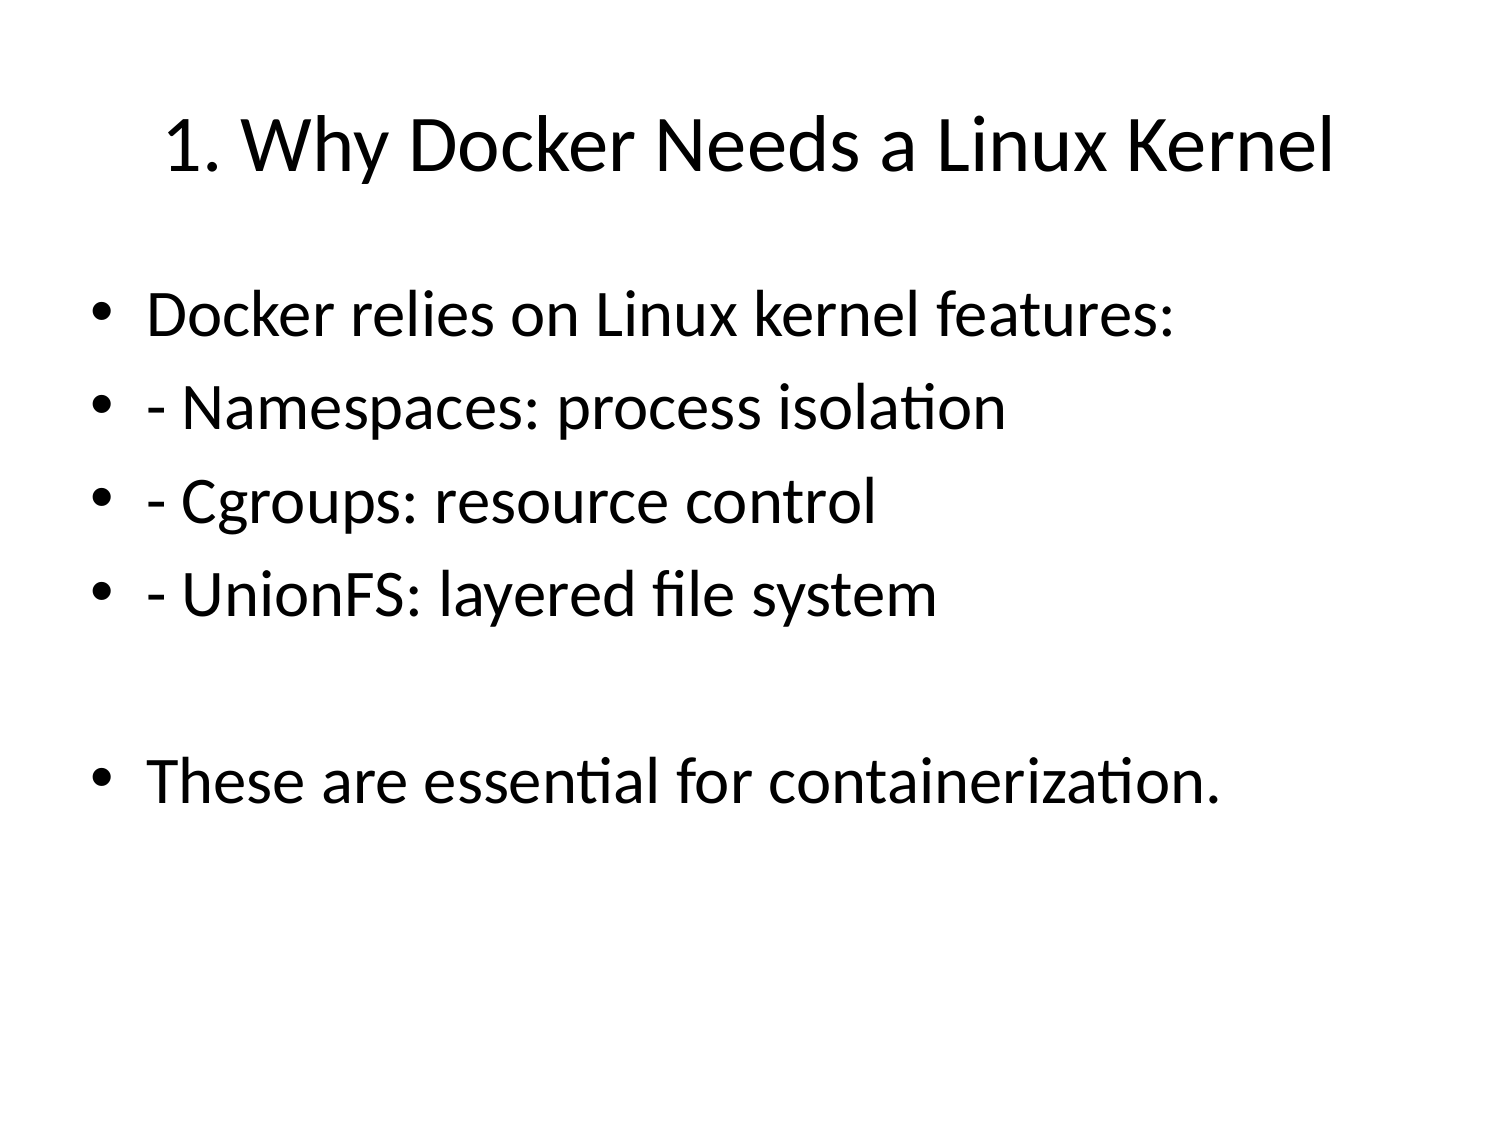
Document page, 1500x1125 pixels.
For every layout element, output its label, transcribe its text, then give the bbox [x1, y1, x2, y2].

list Docker relies on Linux kernel features: - Namespaces: process isolation - Cgroups: resource control - UnionFS: layered file system These are essential for containerization. [75, 262, 1425, 1005]
title 1. Why Docker Needs a Linux Kernel [75, 45, 1425, 233]
